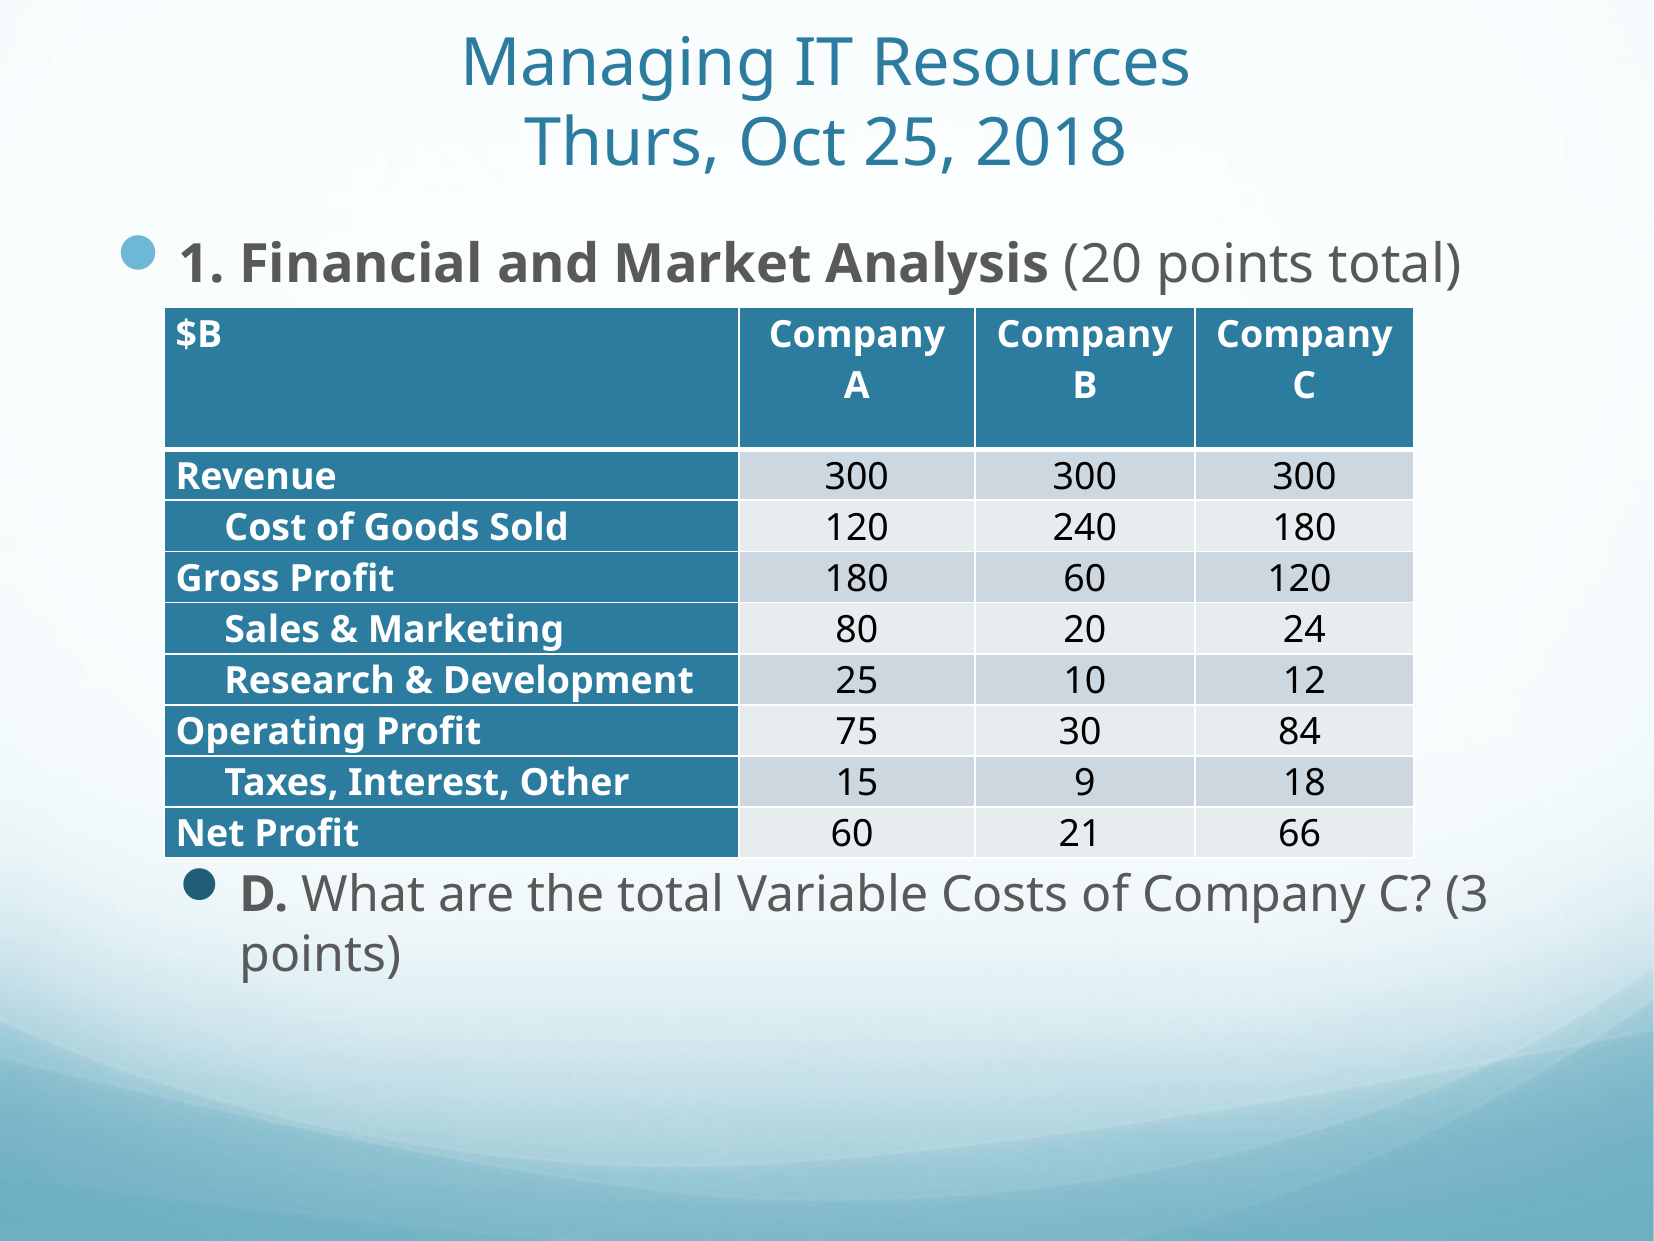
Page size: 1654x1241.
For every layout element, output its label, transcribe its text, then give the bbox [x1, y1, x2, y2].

table_cell Gross Profit [165, 552, 738, 602]
table_cell 24 [1196, 603, 1413, 653]
table_cell 84 [1196, 706, 1413, 755]
table_header Company B [976, 308, 1194, 447]
table_header Company A [740, 308, 974, 447]
table_cell 30 [976, 706, 1194, 755]
table_cell 75 [740, 706, 974, 755]
table_cell 15 [740, 757, 974, 806]
table_cell 18 [1196, 757, 1413, 806]
table_cell Net Profit [165, 808, 738, 857]
table_cell 12 [1196, 655, 1413, 704]
table_header Company C [1196, 308, 1413, 447]
table_cell 180 [1196, 501, 1413, 551]
table_cell 60 [740, 808, 974, 857]
list 1. Financial and Market Analysis (20 points total) D. What are the total Variable Costs of Company C? (3 points) [99, 220, 1554, 1006]
table_cell 21 [976, 808, 1194, 857]
table_cell 60 [976, 552, 1194, 602]
table_cell Sales & Marketing [165, 603, 738, 653]
table_cell 300 [976, 452, 1194, 499]
table_cell 120 [1196, 552, 1413, 602]
table_cell 20 [976, 603, 1194, 653]
table_cell 66 [1196, 808, 1413, 857]
table_header $B [165, 308, 738, 447]
table_cell Taxes, Interest, Other [165, 757, 738, 806]
table_cell 300 [740, 452, 974, 499]
table_cell 25 [740, 655, 974, 704]
table_cell 180 [740, 552, 974, 602]
table_cell 120 [740, 501, 974, 551]
title Managing IT Resources Thurs, Oct 25, 2018 [99, 0, 1554, 187]
table_cell Revenue [165, 452, 738, 499]
table_cell Operating Profit [165, 706, 738, 755]
table_cell Cost of Goods Sold [165, 501, 738, 551]
table_cell 240 [976, 501, 1194, 551]
picture [0, 0, 1654, 1241]
table_cell 9 [976, 757, 1194, 806]
table_cell 10 [976, 655, 1194, 704]
table_cell Research & Development [165, 655, 738, 704]
table_cell 300 [1196, 452, 1413, 499]
table_cell 80 [740, 603, 974, 653]
